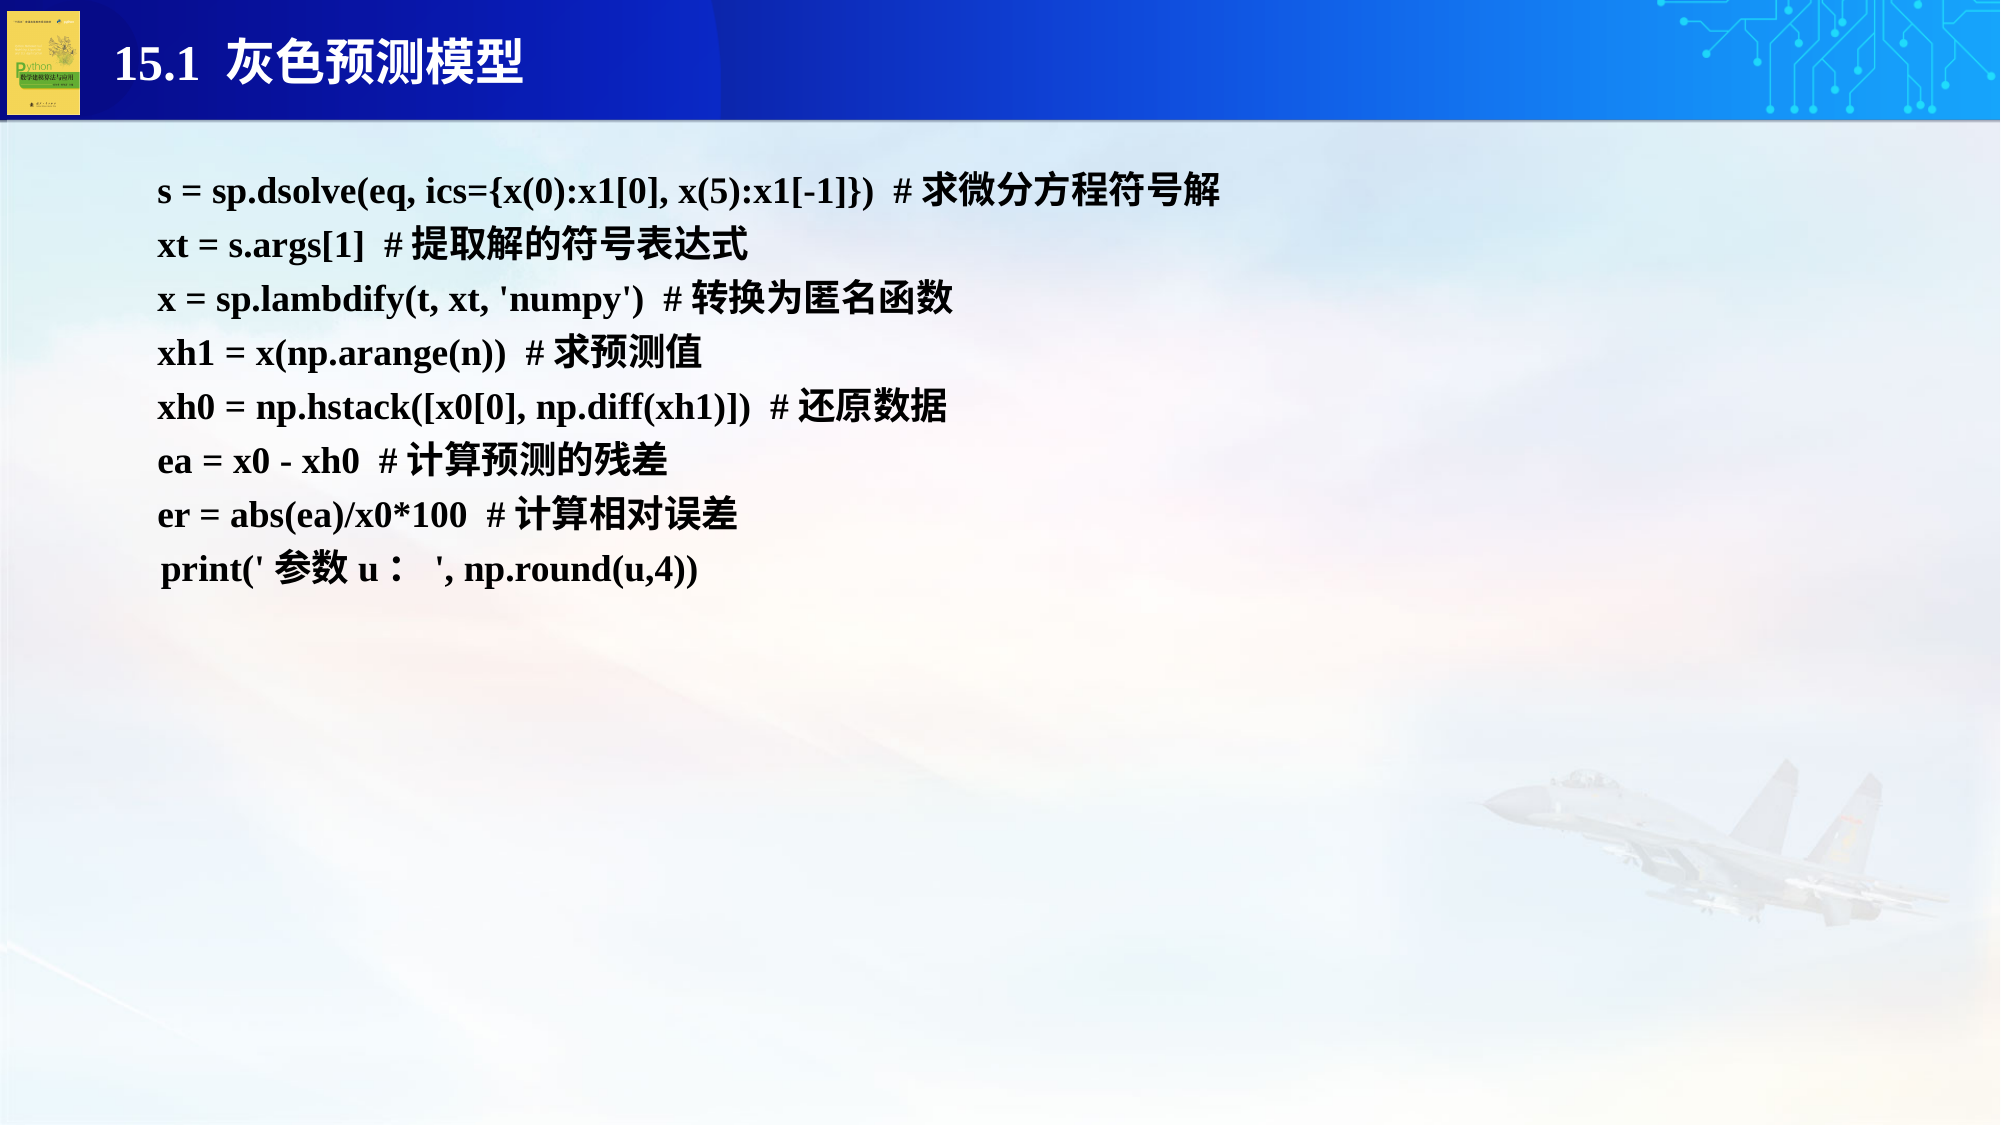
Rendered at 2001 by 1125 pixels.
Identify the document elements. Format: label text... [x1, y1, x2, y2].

picture [0, 0, 2001, 1125]
list s = sp.dsolve(eq, ics={x(0):x1[0], x(5):x1[-1]}) #求微分方程符号解 xt = s.args[1] #提取解的符号表达式 x = sp.lambdify(t, xt, 'numpy') #转换为匿名函数 xh1 = x(np.arange(n)) #求预测值 xh0 = np.hstack([x0[0], np.diff(xh1)]) #还原数据 ea = x0 - xh0 #计算预测的残差 er = abs(ea)/x0*100 #计算相对误差 print('参数u：', np.round(u,4)) [98, 149, 1942, 1043]
